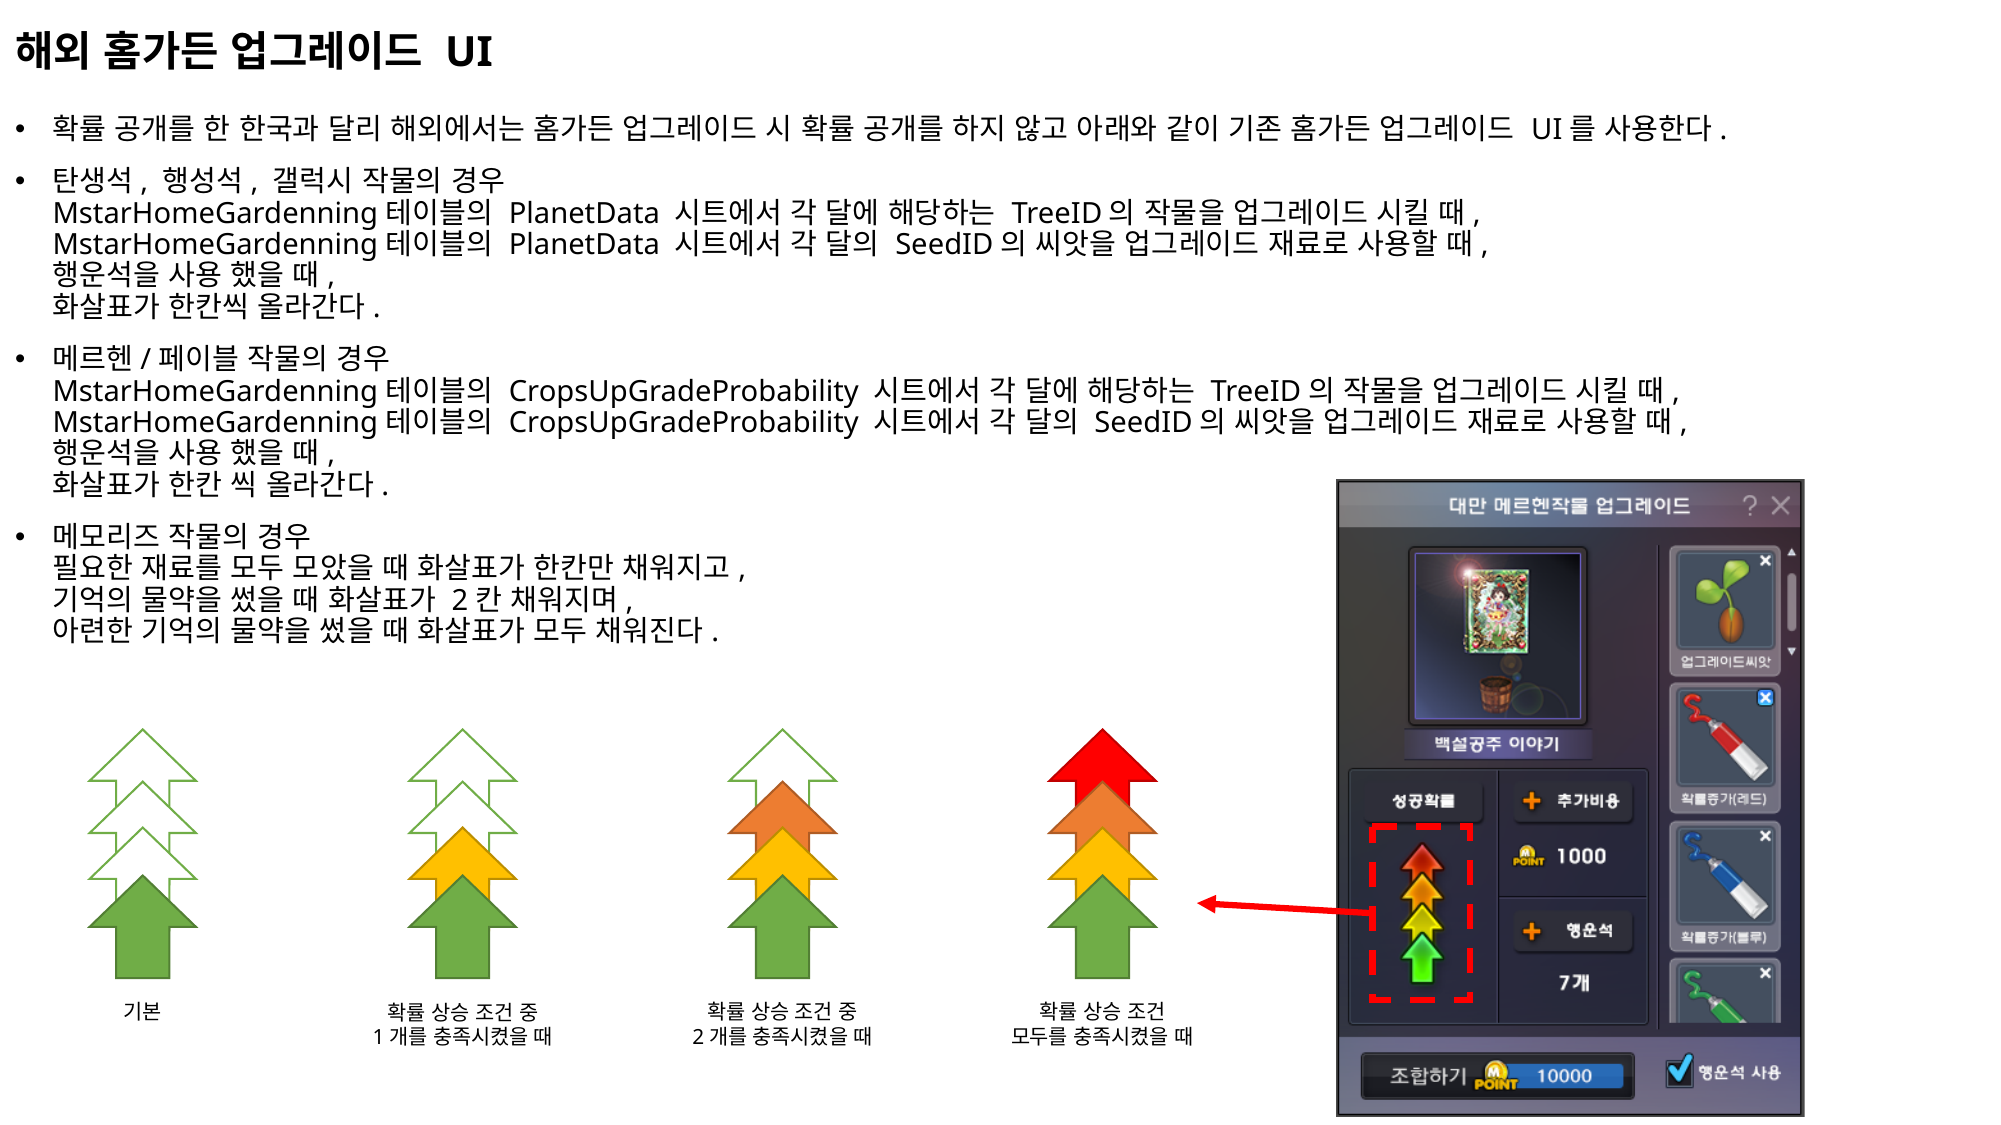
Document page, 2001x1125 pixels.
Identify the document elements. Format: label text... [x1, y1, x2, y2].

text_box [89, 729, 196, 979]
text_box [1049, 729, 1156, 979]
text_box 확률 상승 조건 중 1개를 충족시켰을 때 [357, 991, 568, 1057]
picture [1336, 479, 1805, 1117]
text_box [409, 729, 516, 979]
list 확률 공개를 한 한국과 달리 해외에서는 홈가든 업그레이드 시 확률 공개를 하지 않고 아래와 같이 기존 홈가든 업그레이드 UI를 사용한다. 탄생석, 행성석, 갤럭시 작물의 경우 MstarHomeGardenning테이블의 PlanetData 시트에서 각 달에 해당하는 TreeID의 작물을 업그레이드 시킬 때, MstarHomeGardenning테이블의 PlanetData 시트에서 각 달의 SeedID의 씨앗을 업그레이드 재료로 사용할 때, 행운석을 사용 했을 때, 화살표가 한칸씩 올라간다. 메르헨/페이블 작물의 경우 MstarHomeGardenning테이블의 CropsUpGradeProbability 시트에서 각 달에 해당하는 TreeID의 작물을 업그레이드 시킬 때, MstarHomeGardenning테이블의 CropsUpGradeProbability 시트에서 각 달의 SeedID의 씨앗을 업그레이드 재료로 사용할 때, 행운석을 사용 했을 때, 화살표가 한칸 씩 올라간다. 메모리즈 작물의 경우 필요한 재료를 모두 모았을 때 화살표가 한칸만 채워지고, 기억의 물약을 썼을 때 화살표가 2칸 채워지며, 아련한 기억의 물약을 썼을 때 화살표가 모두 채워진다. [0, 106, 2000, 716]
text_box 확률 상승 조건 중 2개를 충족시켰을 때 [677, 991, 888, 1056]
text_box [729, 729, 836, 979]
text_box 확률 상승 조건 모두를 충족시켰을 때 [996, 991, 1209, 1056]
title 해외 홈가든 업그레이드 UI [0, 0, 2000, 106]
text_box 기본 [108, 991, 177, 1031]
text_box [1196, 903, 1373, 914]
